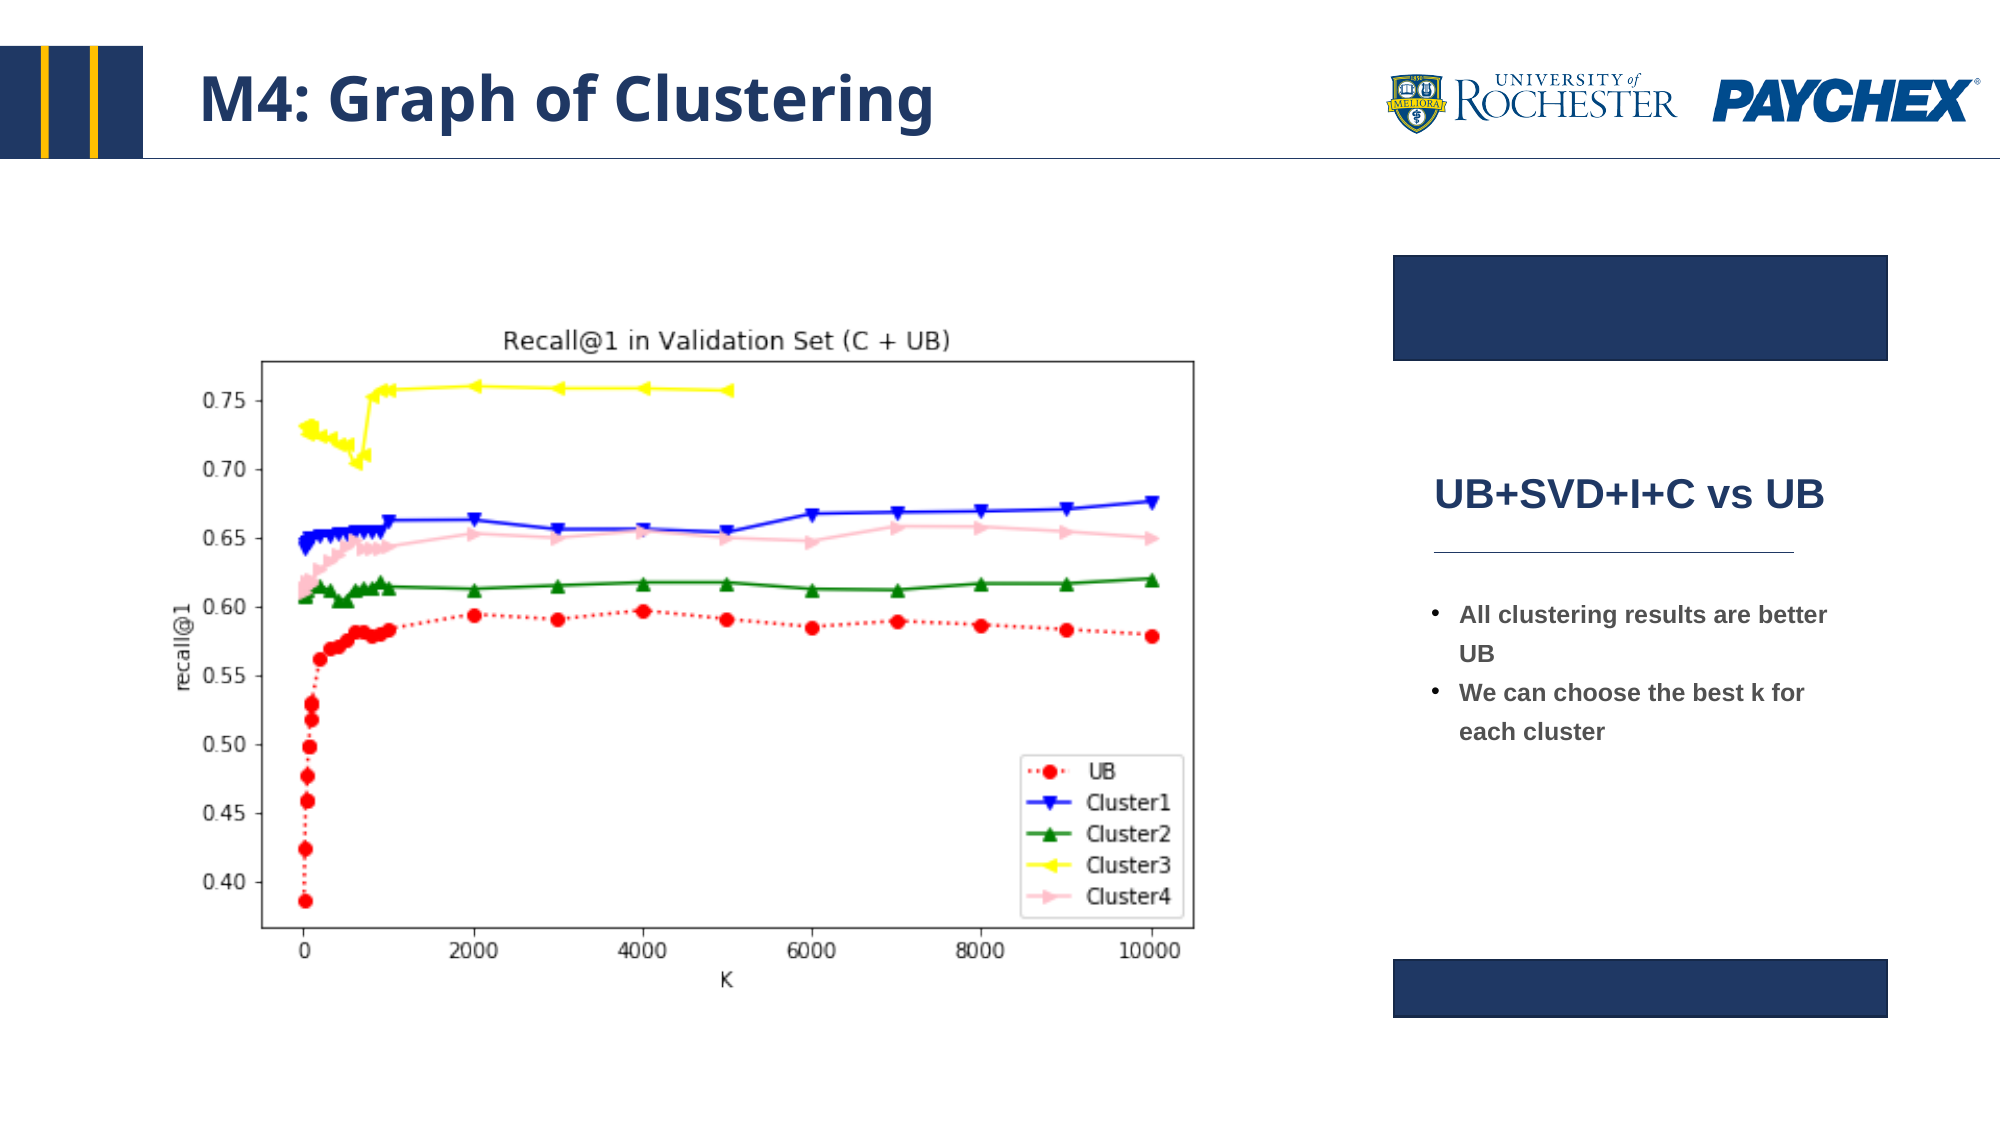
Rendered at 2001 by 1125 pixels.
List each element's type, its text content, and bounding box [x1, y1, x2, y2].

text_box [1393, 255, 1888, 361]
picture [1386, 73, 1678, 134]
text_box [1393, 959, 1888, 1018]
picture [156, 313, 1208, 1007]
text_box UB+SVD+I+C vs UB [1419, 459, 1841, 524]
text_box [1393, 361, 1888, 959]
text_box All clustering results are better UB We can choose the best k for each cluster [1416, 581, 1868, 753]
list M4: Graph of Clustering [183, 60, 1181, 144]
picture [1707, 73, 1983, 126]
